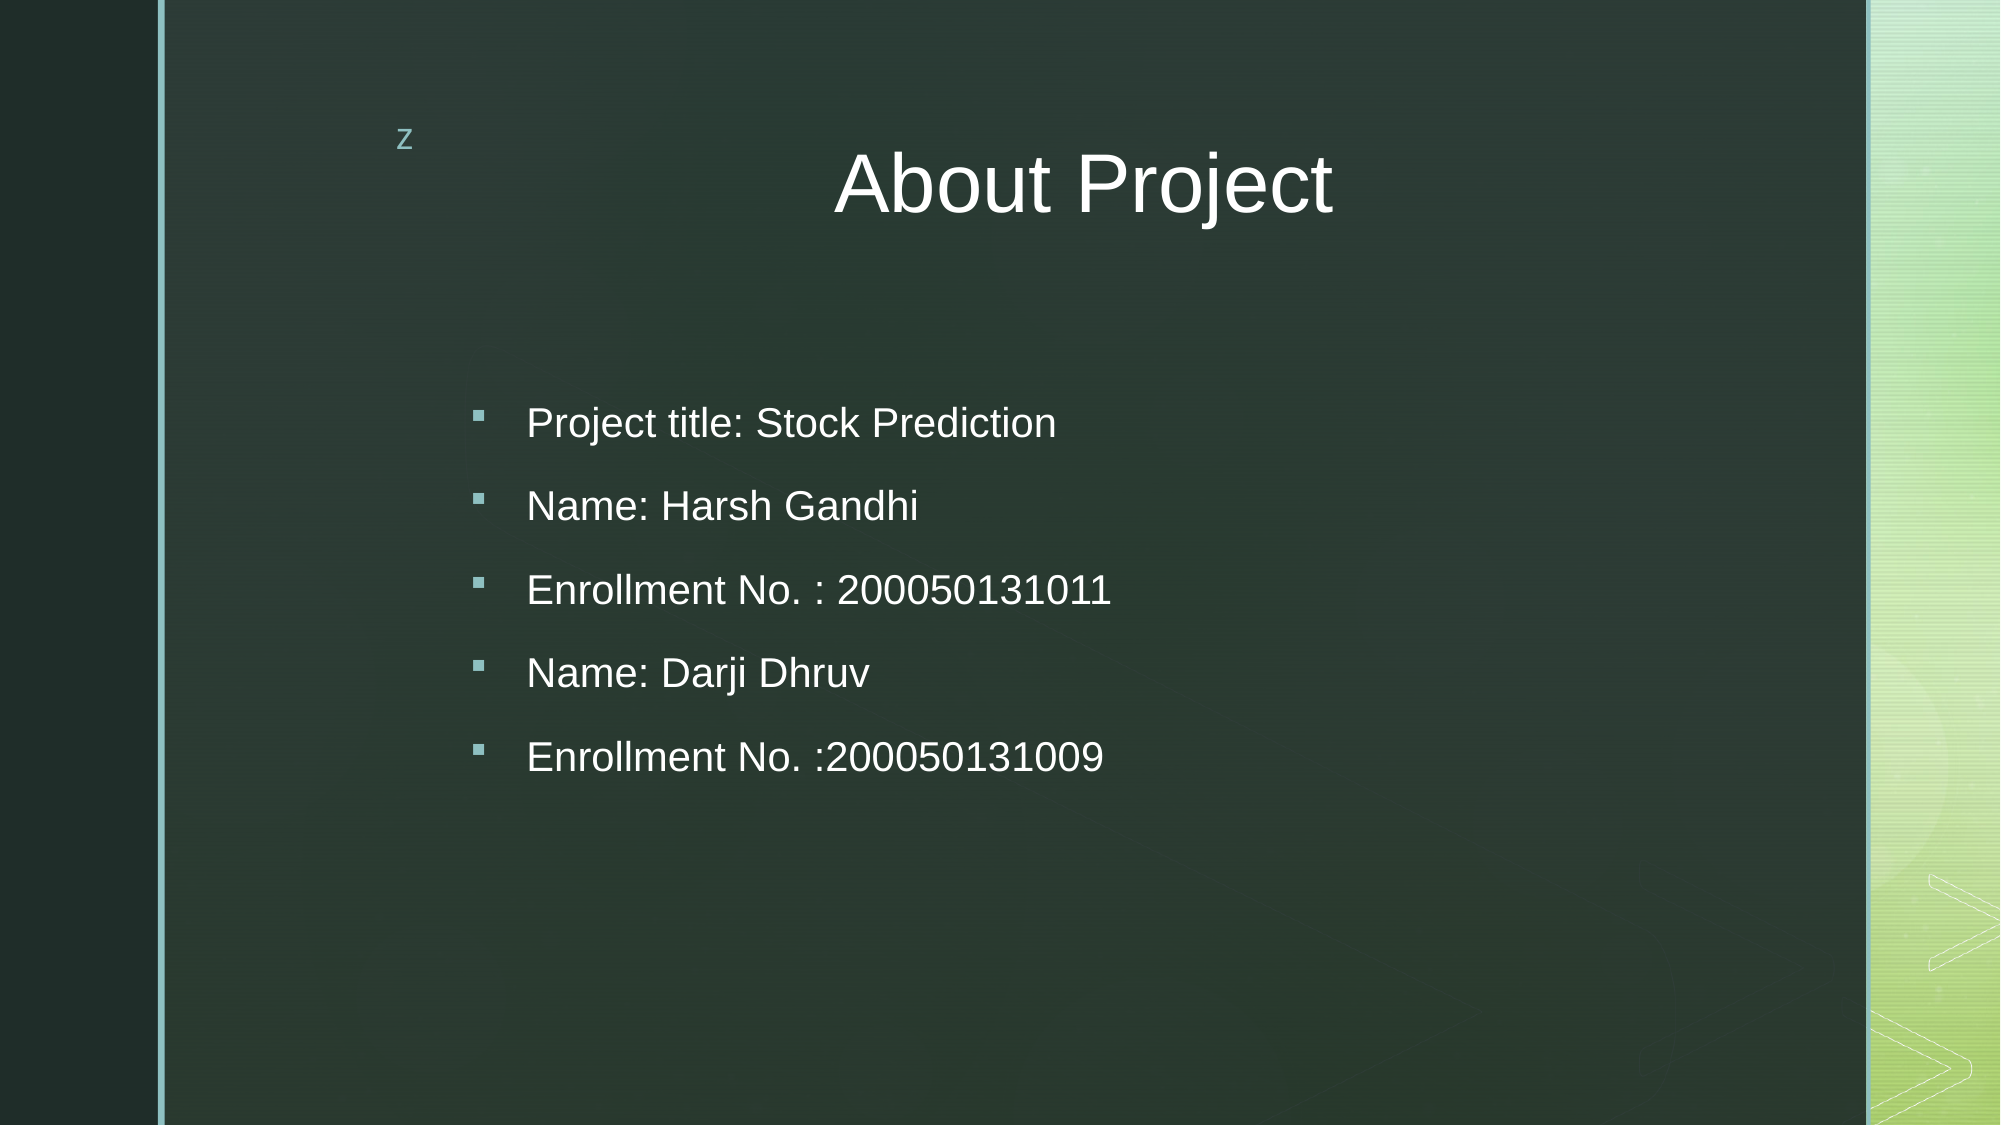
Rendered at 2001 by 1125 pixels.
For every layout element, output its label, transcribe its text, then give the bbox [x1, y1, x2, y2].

title About Project [454, 132, 1734, 310]
picture [1871, 0, 2001, 1125]
list Project title: Stock Prediction Name: Harsh Gandhi Enrollment No. : 200050131011 Name: Darji Dhruv Enrollment No. :200050131009 [454, 336, 1734, 829]
